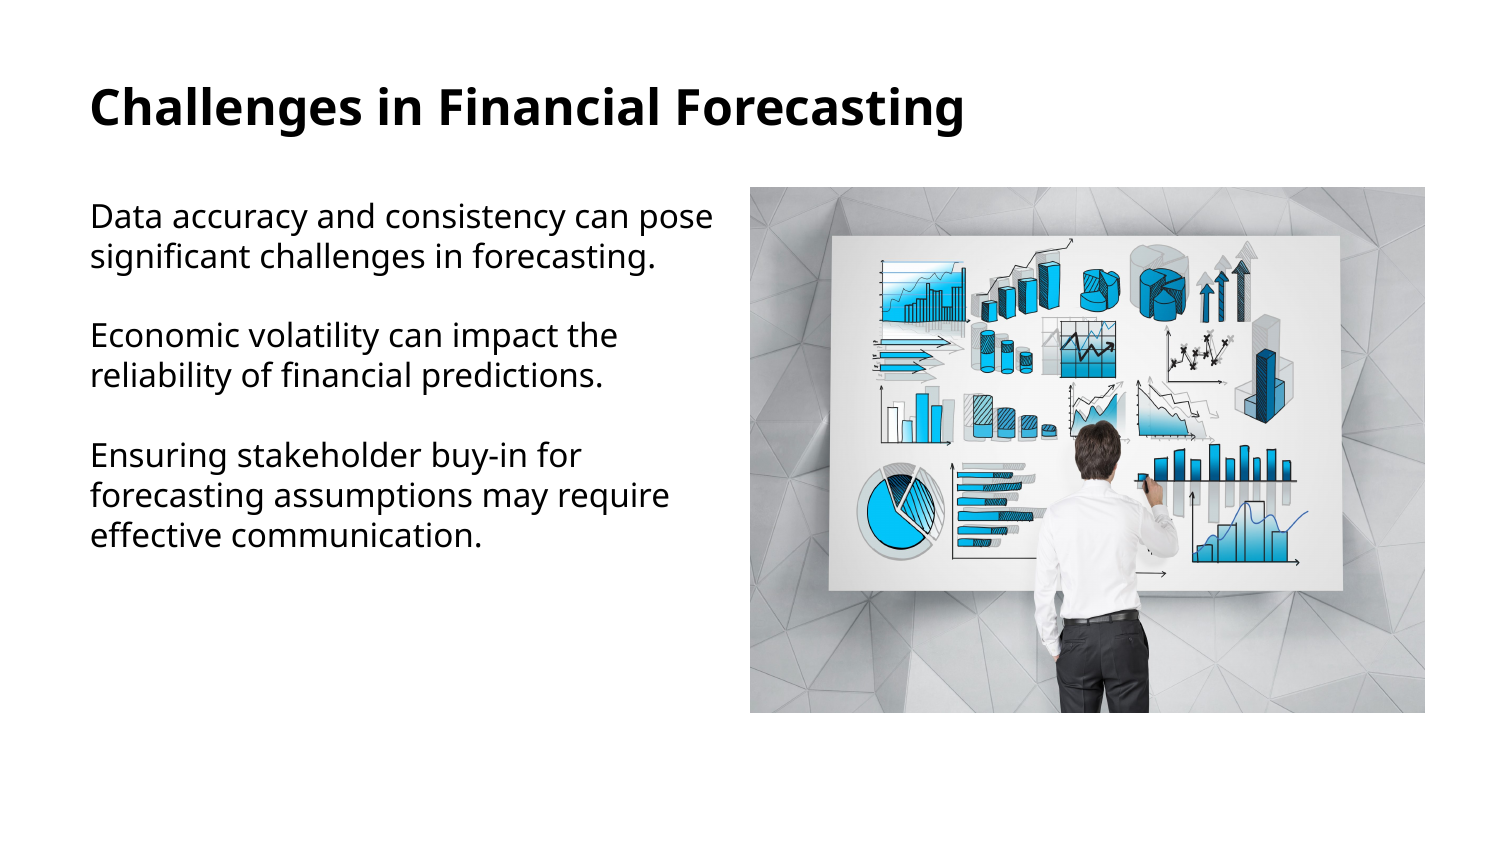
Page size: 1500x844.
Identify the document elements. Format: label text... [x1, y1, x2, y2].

picture [749, 187, 1425, 713]
text_box Data accuracy and consistency can pose significant challenges in forecasting. Economic volatility can impact the reliability of financial predictions. Ensuring stakeholder buy-in for forecasting assumptions may require effective communication. [74, 187, 749, 713]
text_box Challenges in Financial Forecasting [74, 37, 1425, 173]
